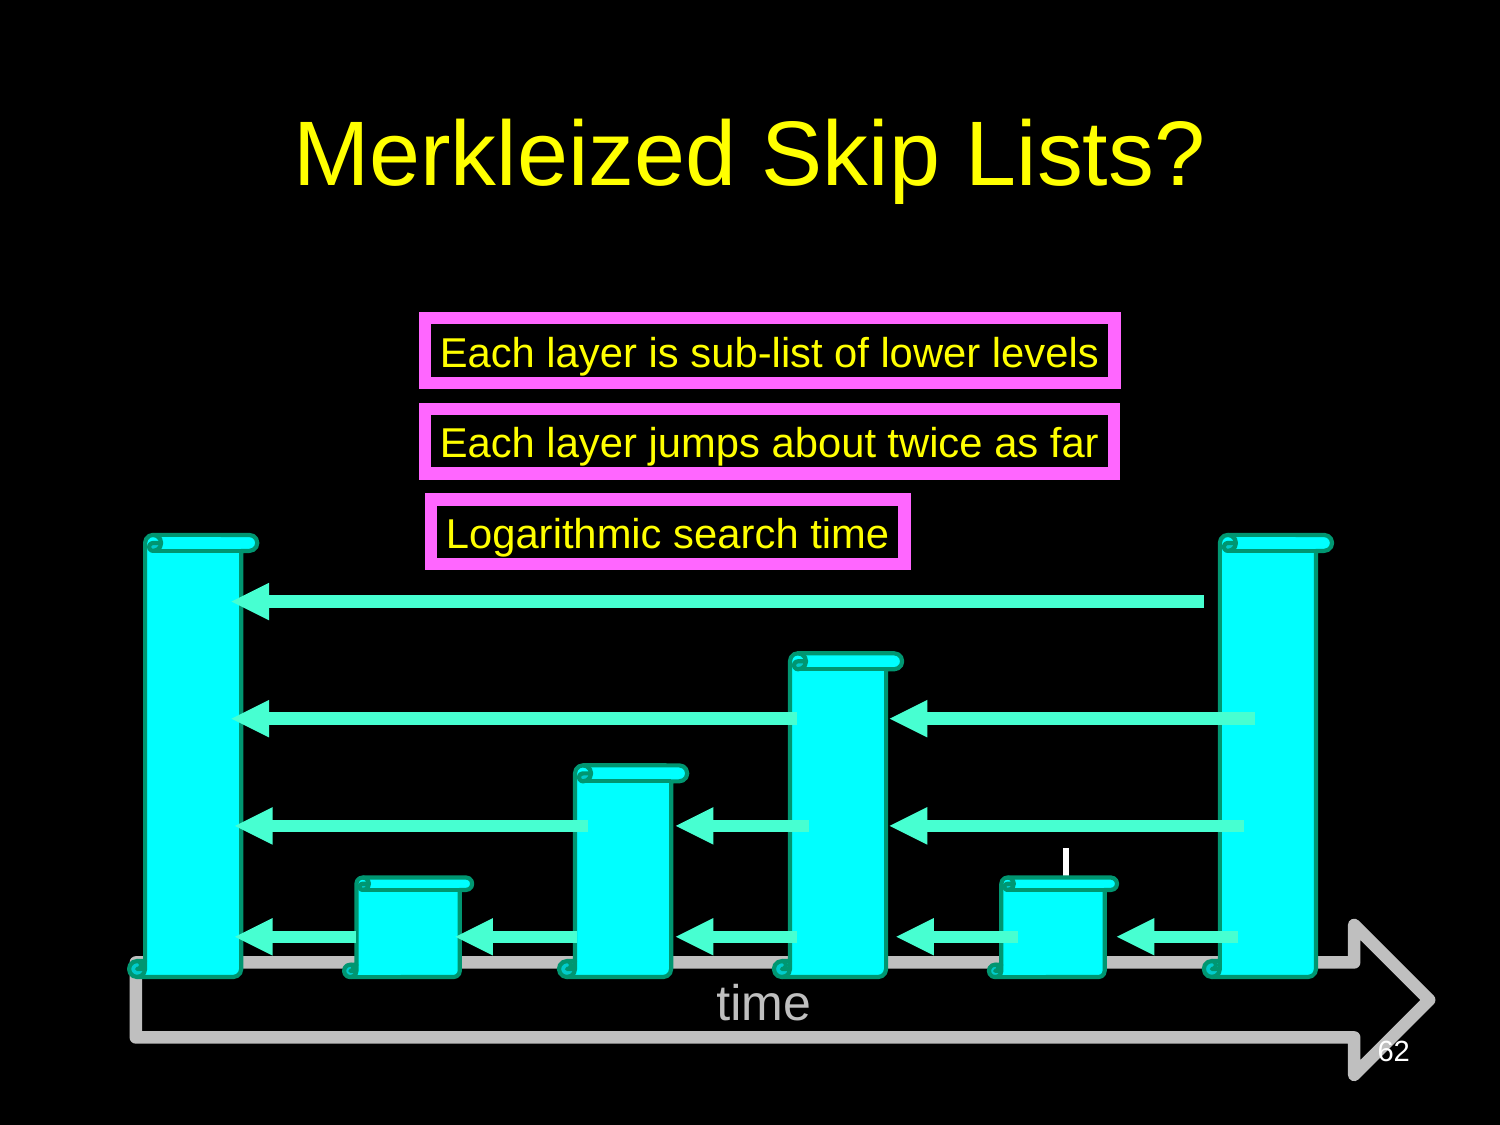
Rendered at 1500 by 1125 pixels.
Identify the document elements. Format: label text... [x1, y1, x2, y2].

text_box [127, 532, 260, 980]
text_box [1201, 532, 1335, 980]
text_box [342, 875, 475, 980]
text_box Each layer jumps about twice as far [424, 408, 1114, 474]
title Merkleized Skip Lists? [112, 54, 1388, 243]
text_box [771, 651, 905, 980]
slide_number 62 [1074, 1024, 1426, 1103]
text_box Logarithmic search time [431, 499, 905, 565]
text_box Each layer is sub-list of lower levels [425, 318, 1115, 383]
text_box [986, 875, 1120, 980]
text_box time [133, 922, 1432, 1040]
text_box [556, 763, 690, 980]
